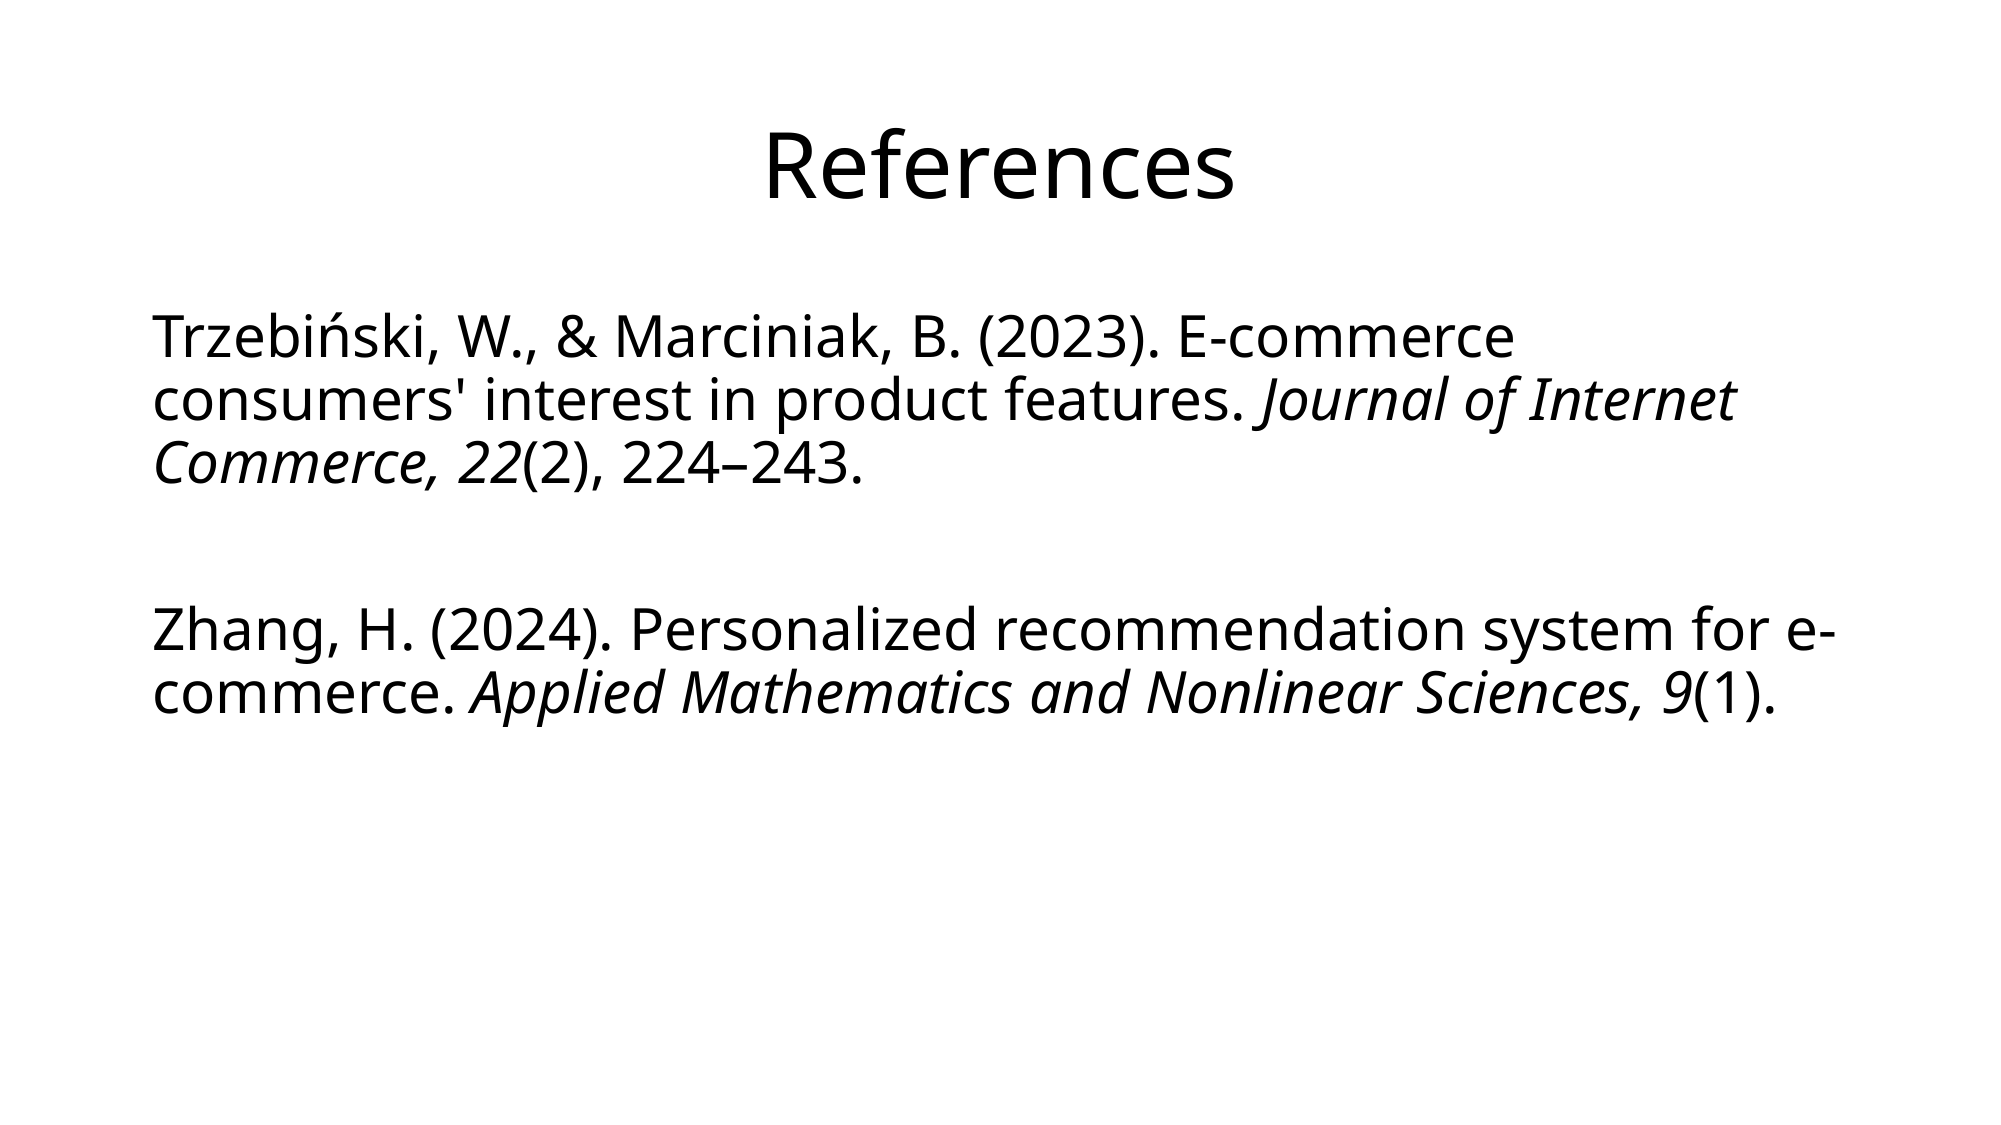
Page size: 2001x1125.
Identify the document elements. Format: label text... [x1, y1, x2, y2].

title References [137, 59, 1863, 278]
list Trzebiński, W., & Marciniak, B. (2023). E-commerce consumers' interest in product features. Journal of Internet Commerce, 22(2), 224–243. Zhang, H. (2024). Personalized recommendation system for e-commerce. Applied Mathematics and Nonlinear Sciences, 9(1). [137, 299, 1863, 1014]
